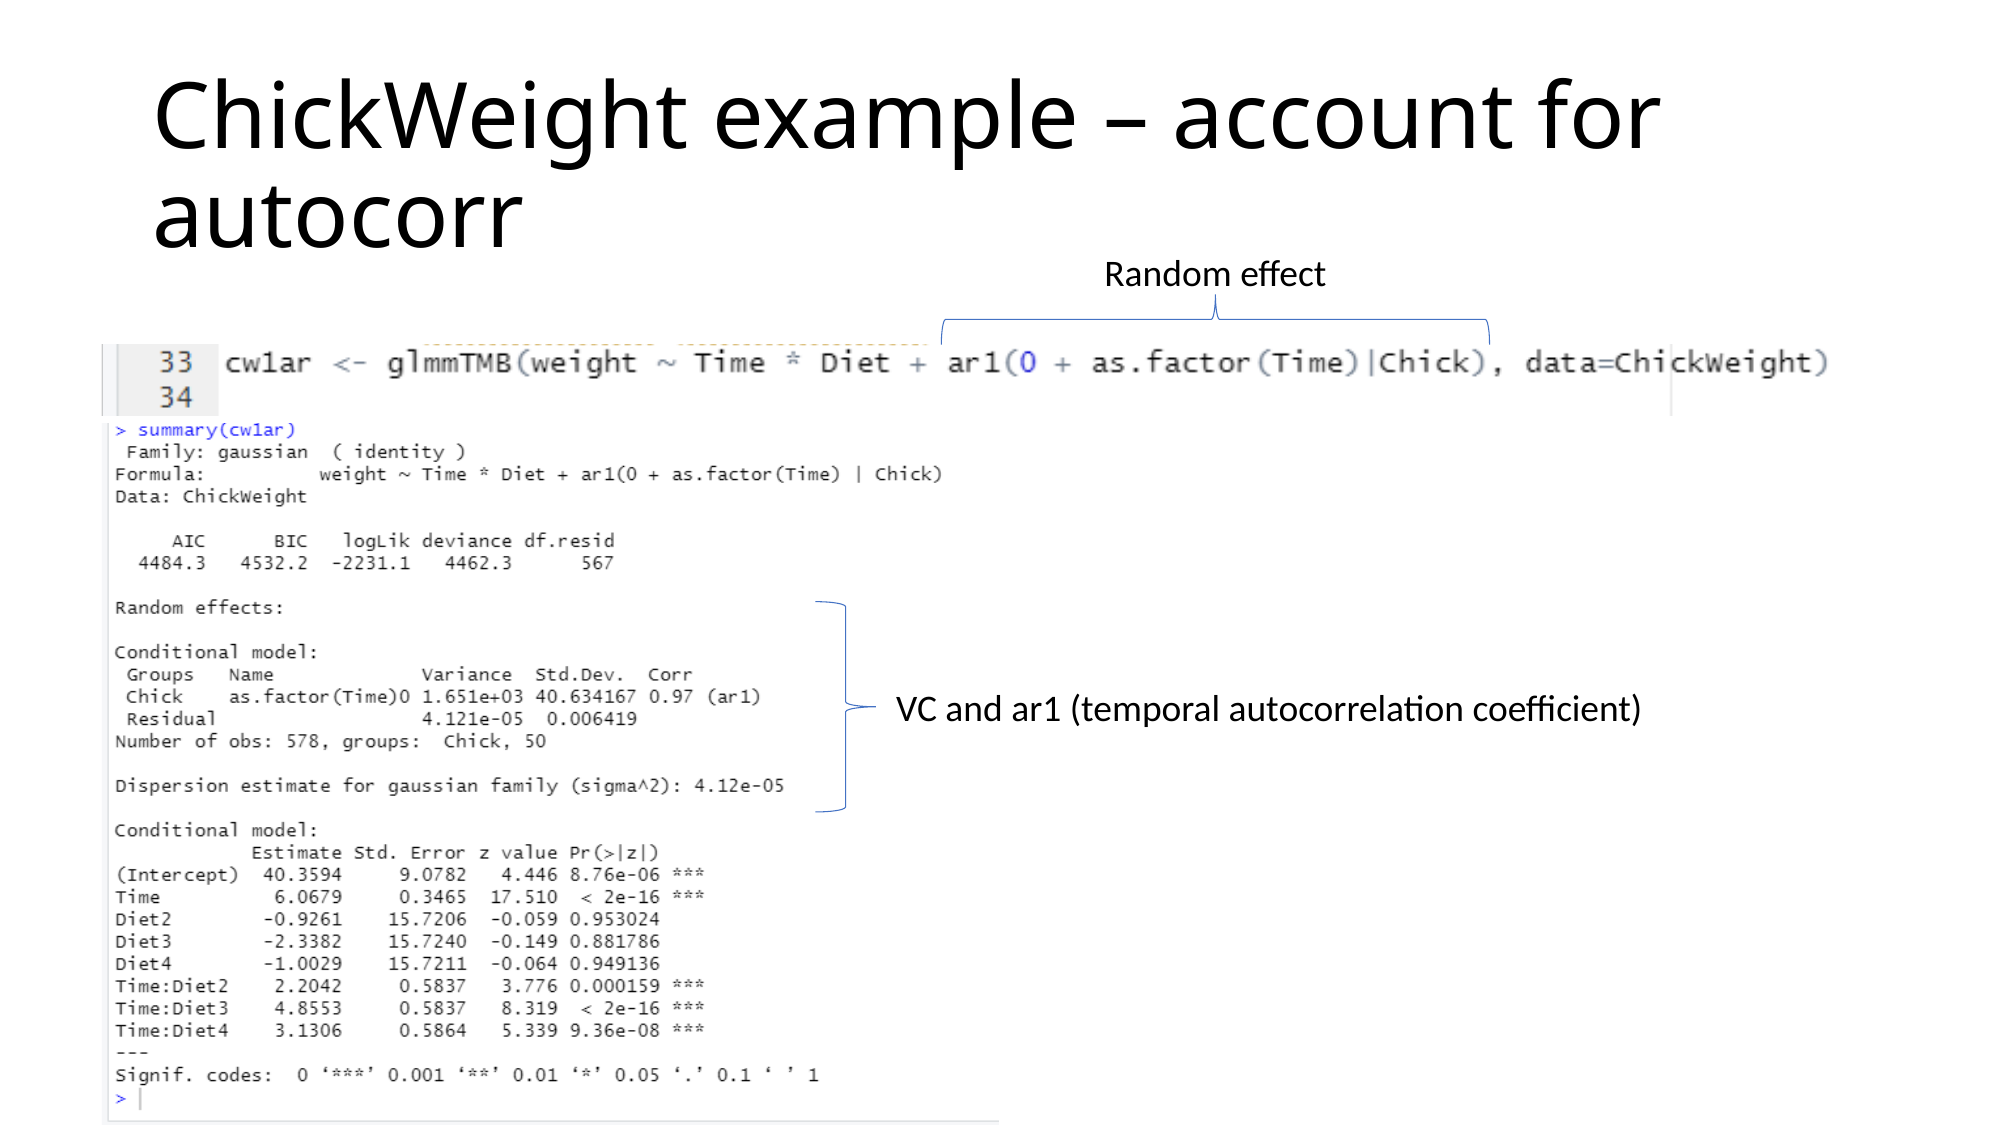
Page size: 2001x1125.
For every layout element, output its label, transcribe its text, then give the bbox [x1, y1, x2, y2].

text_box Random effect [1089, 241, 1342, 302]
text_box [940, 302, 1491, 344]
picture [101, 423, 999, 1125]
title ChickWeight example – account for autocorr [137, 59, 1863, 278]
picture [101, 344, 1888, 416]
text_box VC and ar1 (temporal autocorrelation coefficient) [999, 676, 1658, 736]
